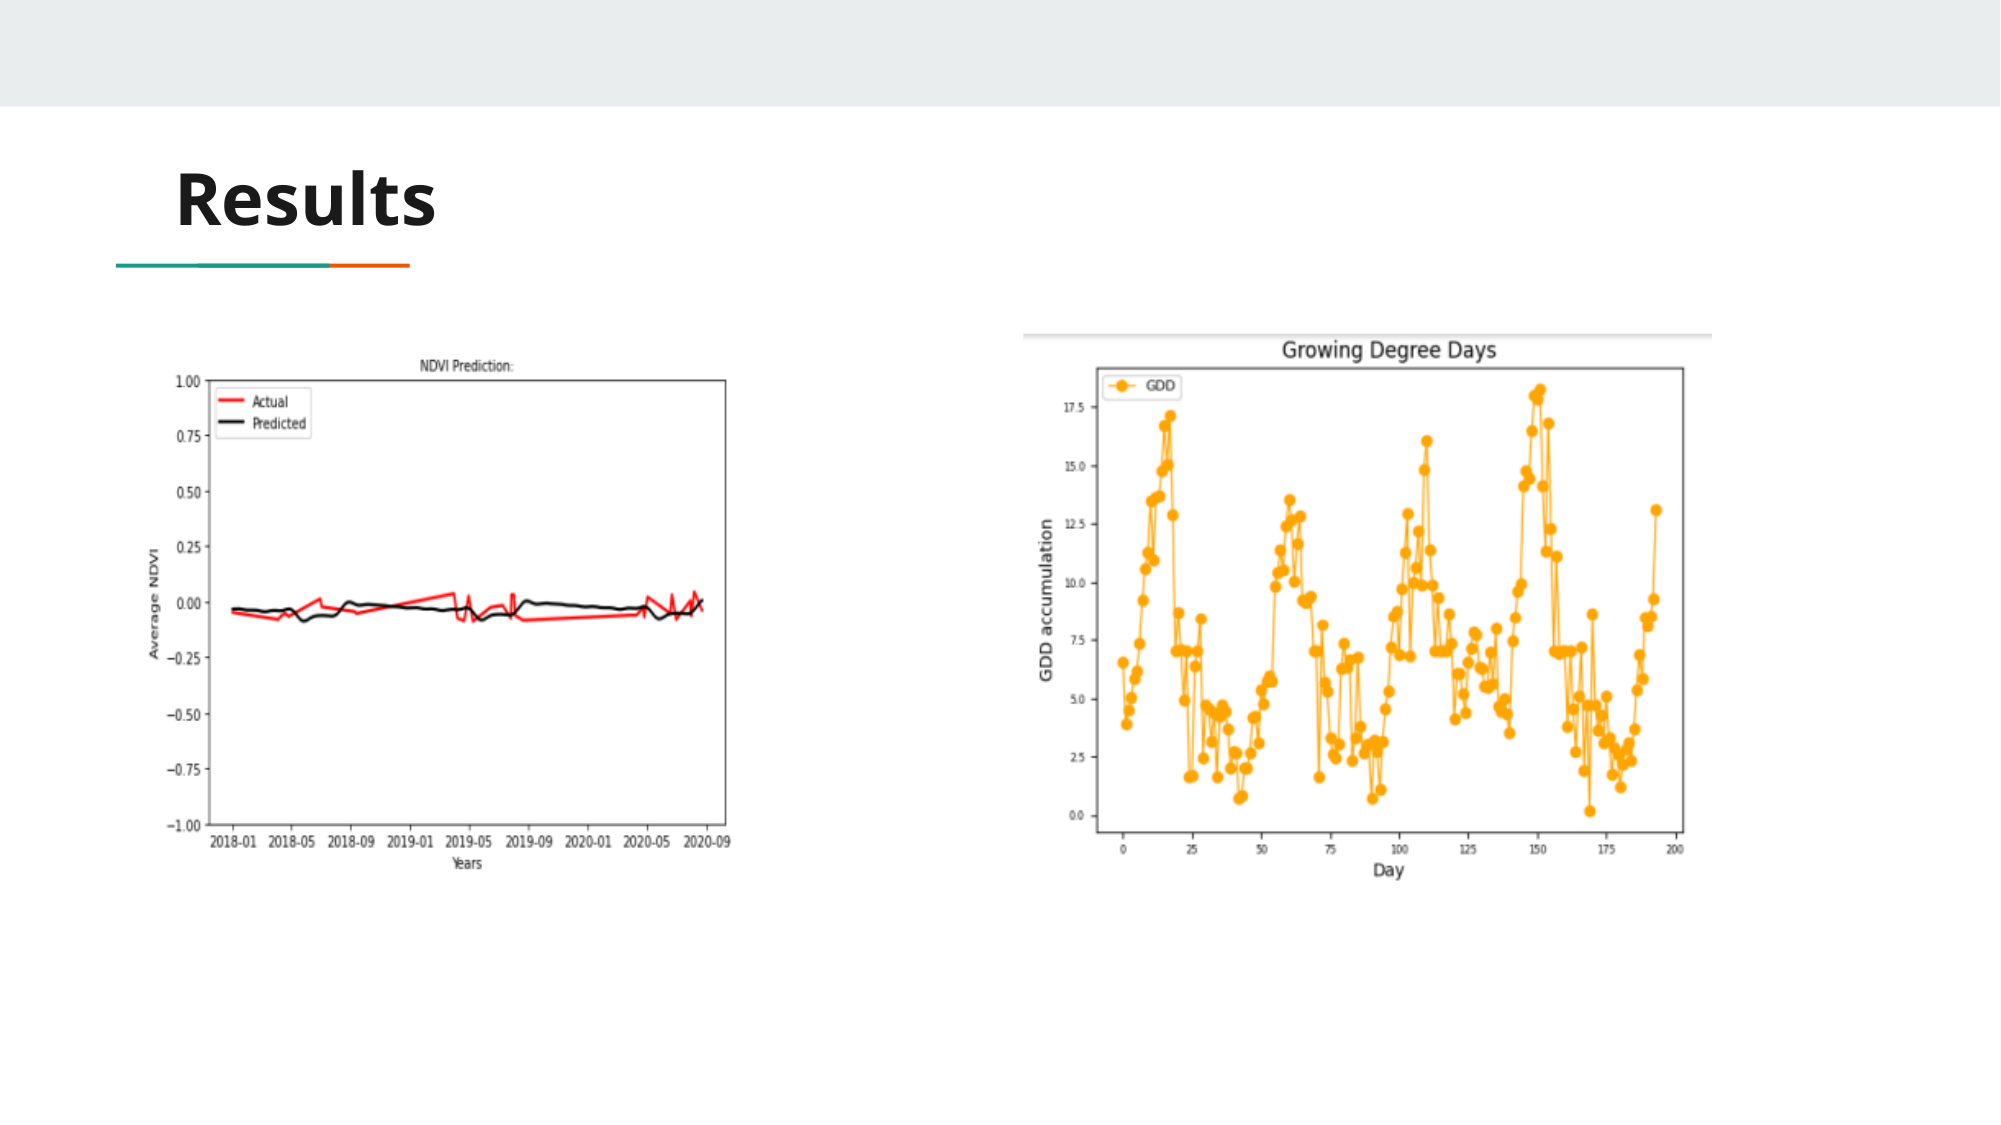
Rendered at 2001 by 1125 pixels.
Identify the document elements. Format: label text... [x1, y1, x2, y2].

picture [981, 285, 1712, 966]
picture [95, 336, 749, 929]
title Results [159, 138, 1841, 256]
